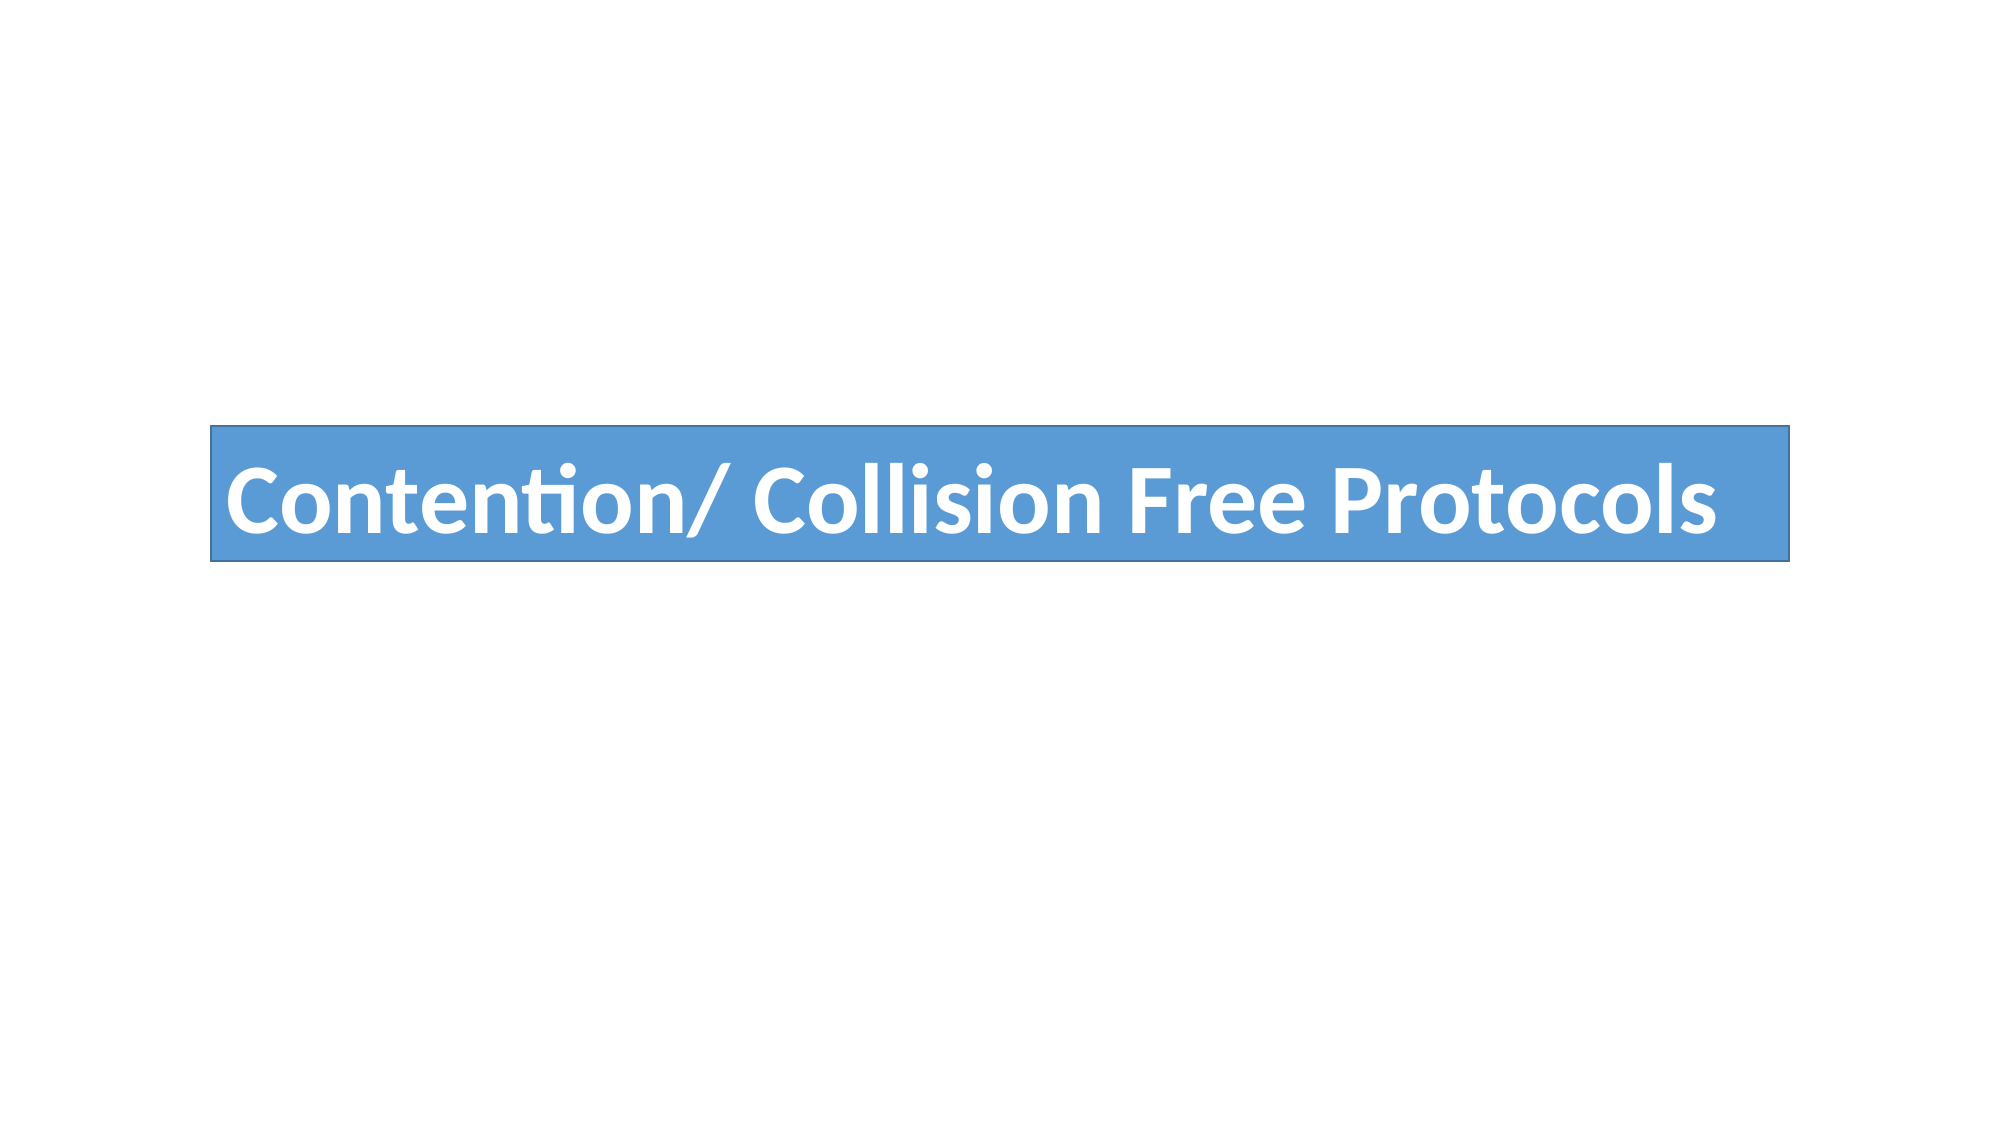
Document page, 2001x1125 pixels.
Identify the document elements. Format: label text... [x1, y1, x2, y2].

text_box Contention/ Collision Free Protocols [210, 425, 1790, 562]
